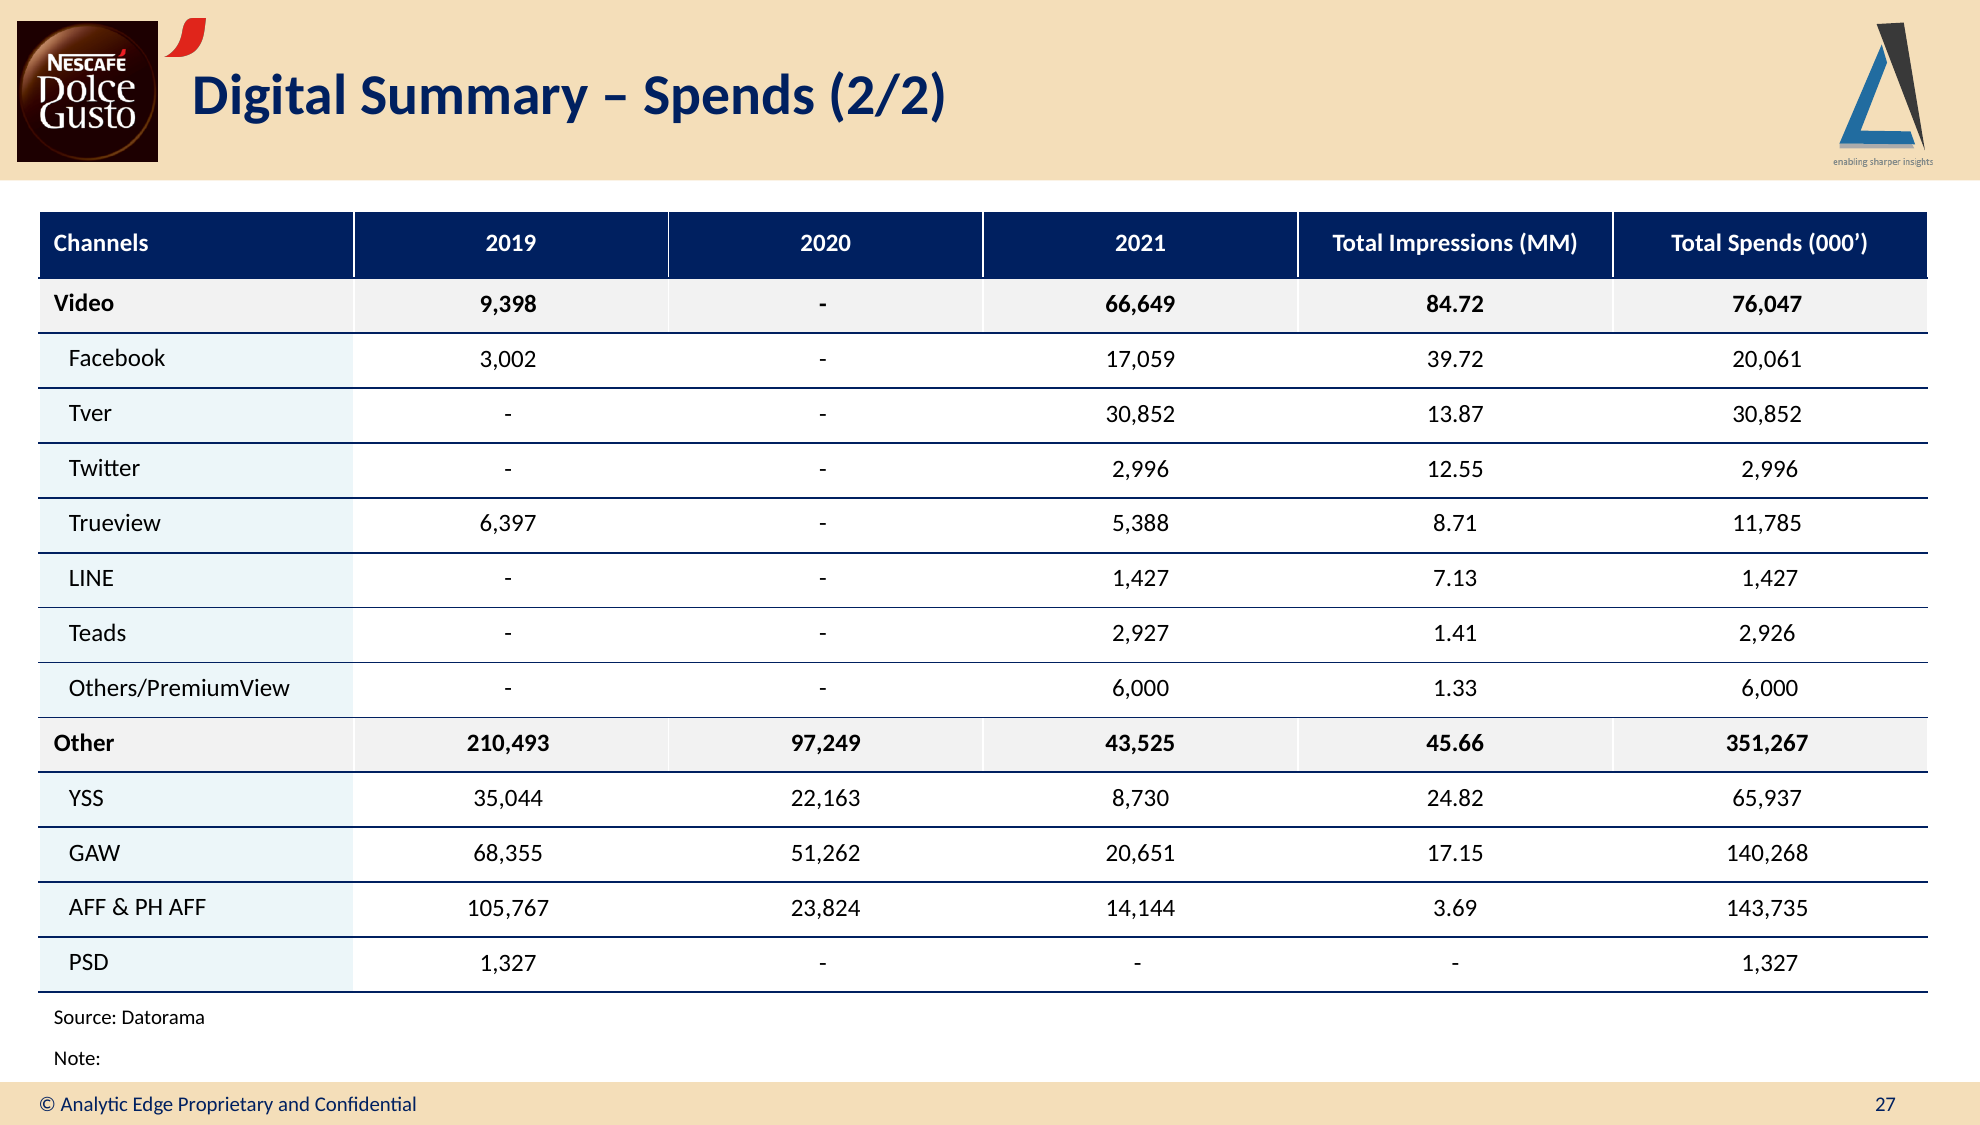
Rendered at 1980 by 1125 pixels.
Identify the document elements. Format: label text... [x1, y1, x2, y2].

table_cell - [984, 938, 1297, 991]
table_cell Others/PremiumView [40, 663, 353, 717]
table_cell 6,397 [355, 499, 668, 552]
table_cell 65,937 [1614, 773, 1927, 826]
table_cell AFF & PH AFF [40, 883, 353, 936]
table_cell - [355, 554, 668, 607]
text_box Source: Datorama [38, 993, 1864, 1034]
table_cell - [669, 499, 982, 552]
table_cell 7.13 [1299, 554, 1612, 607]
table_cell Tver [40, 389, 353, 442]
footer © Analytic Edge Proprietary and Confidential [23, 1083, 440, 1125]
table_cell 2,927 [984, 608, 1297, 662]
picture [164, 18, 206, 57]
table_cell - [355, 663, 668, 717]
table_header 2020 [669, 213, 982, 277]
table_cell - [669, 334, 982, 387]
table_cell 210,493 [355, 718, 668, 771]
table_cell 23,824 [669, 883, 982, 936]
table_cell 3.69 [1299, 883, 1612, 936]
table_cell Twitter [40, 444, 353, 497]
table_cell 1,327 [355, 938, 668, 991]
table_cell Other [40, 718, 353, 771]
table_cell - [1299, 938, 1612, 991]
table_cell LINE [40, 554, 353, 607]
table_cell 2,996 [984, 444, 1297, 497]
table_cell 351,267 [1614, 718, 1927, 771]
table_cell - [669, 444, 982, 497]
table_cell - [669, 554, 982, 607]
table_cell YSS [40, 773, 353, 826]
table_cell 2,996 [1614, 444, 1927, 497]
table_cell 1.41 [1299, 608, 1612, 662]
table_cell - [669, 608, 982, 662]
slide_number 27 [1838, 1083, 1933, 1125]
table_cell 143,735 [1614, 883, 1927, 936]
table_cell 20,061 [1614, 334, 1927, 387]
table_cell - [669, 938, 982, 991]
table_cell 51,262 [669, 828, 982, 881]
picture [17, 21, 158, 162]
table_cell - [355, 608, 668, 662]
table_cell 6,000 [1614, 663, 1927, 717]
table_cell 84.72 [1299, 279, 1612, 332]
table_cell 140,268 [1614, 828, 1927, 881]
table_cell 68,355 [355, 828, 668, 881]
table_cell 39.72 [1299, 334, 1612, 387]
table_cell 30,852 [984, 389, 1297, 442]
title Digital Summary – Spends (2/2) [177, 27, 1806, 156]
table_cell 2,926 [1614, 608, 1927, 662]
table_cell - [669, 279, 982, 332]
table_cell - [355, 444, 668, 497]
table_cell 97,249 [669, 718, 982, 771]
table_cell 1,327 [1614, 938, 1927, 991]
table_cell 14,144 [984, 883, 1297, 936]
table_cell 30,852 [1614, 389, 1927, 442]
table_cell 35,044 [355, 773, 668, 826]
table_cell 13.87 [1299, 389, 1612, 442]
table_cell - [669, 663, 982, 717]
table_cell 66,649 [984, 279, 1297, 332]
table_header Total Spends (000’) [1614, 213, 1927, 277]
table_cell Video [40, 279, 353, 332]
table_cell Teads [40, 608, 353, 662]
table_cell 76,047 [1614, 279, 1927, 332]
table_cell 1,427 [984, 554, 1297, 607]
table_header Channels [40, 213, 353, 277]
table_cell - [355, 389, 668, 442]
table_cell 17,059 [984, 334, 1297, 387]
table_header 2021 [984, 213, 1297, 277]
table_cell 24.82 [1299, 773, 1612, 826]
picture [1800, 155, 1977, 168]
table_cell 22,163 [669, 773, 982, 826]
table_cell 20,651 [984, 828, 1297, 881]
table_cell 8,730 [984, 773, 1297, 826]
table_cell 8.71 [1299, 499, 1612, 552]
table_cell 17.15 [1299, 828, 1612, 881]
table_cell 5,388 [984, 499, 1297, 552]
table_cell Trueview [40, 499, 353, 552]
table_cell Facebook [40, 334, 353, 387]
table_cell 43,525 [984, 718, 1297, 771]
table_cell - [669, 389, 982, 442]
table_cell 3,002 [355, 334, 668, 387]
text_box Note: [38, 1034, 1864, 1083]
table_cell 12.55 [1299, 444, 1612, 497]
table_cell 105,767 [355, 883, 668, 936]
table_header 2019 [355, 213, 668, 277]
table_cell 1,427 [1614, 554, 1927, 607]
table_header Total Impressions (MM) [1299, 213, 1612, 277]
table_cell 11,785 [1614, 499, 1927, 552]
table_cell 6,000 [984, 663, 1297, 717]
table_cell PSD [40, 938, 353, 991]
table_cell GAW [40, 828, 353, 881]
table_cell 1.33 [1299, 663, 1612, 717]
table_cell 9,398 [355, 279, 668, 332]
table_cell 45.66 [1299, 718, 1612, 771]
